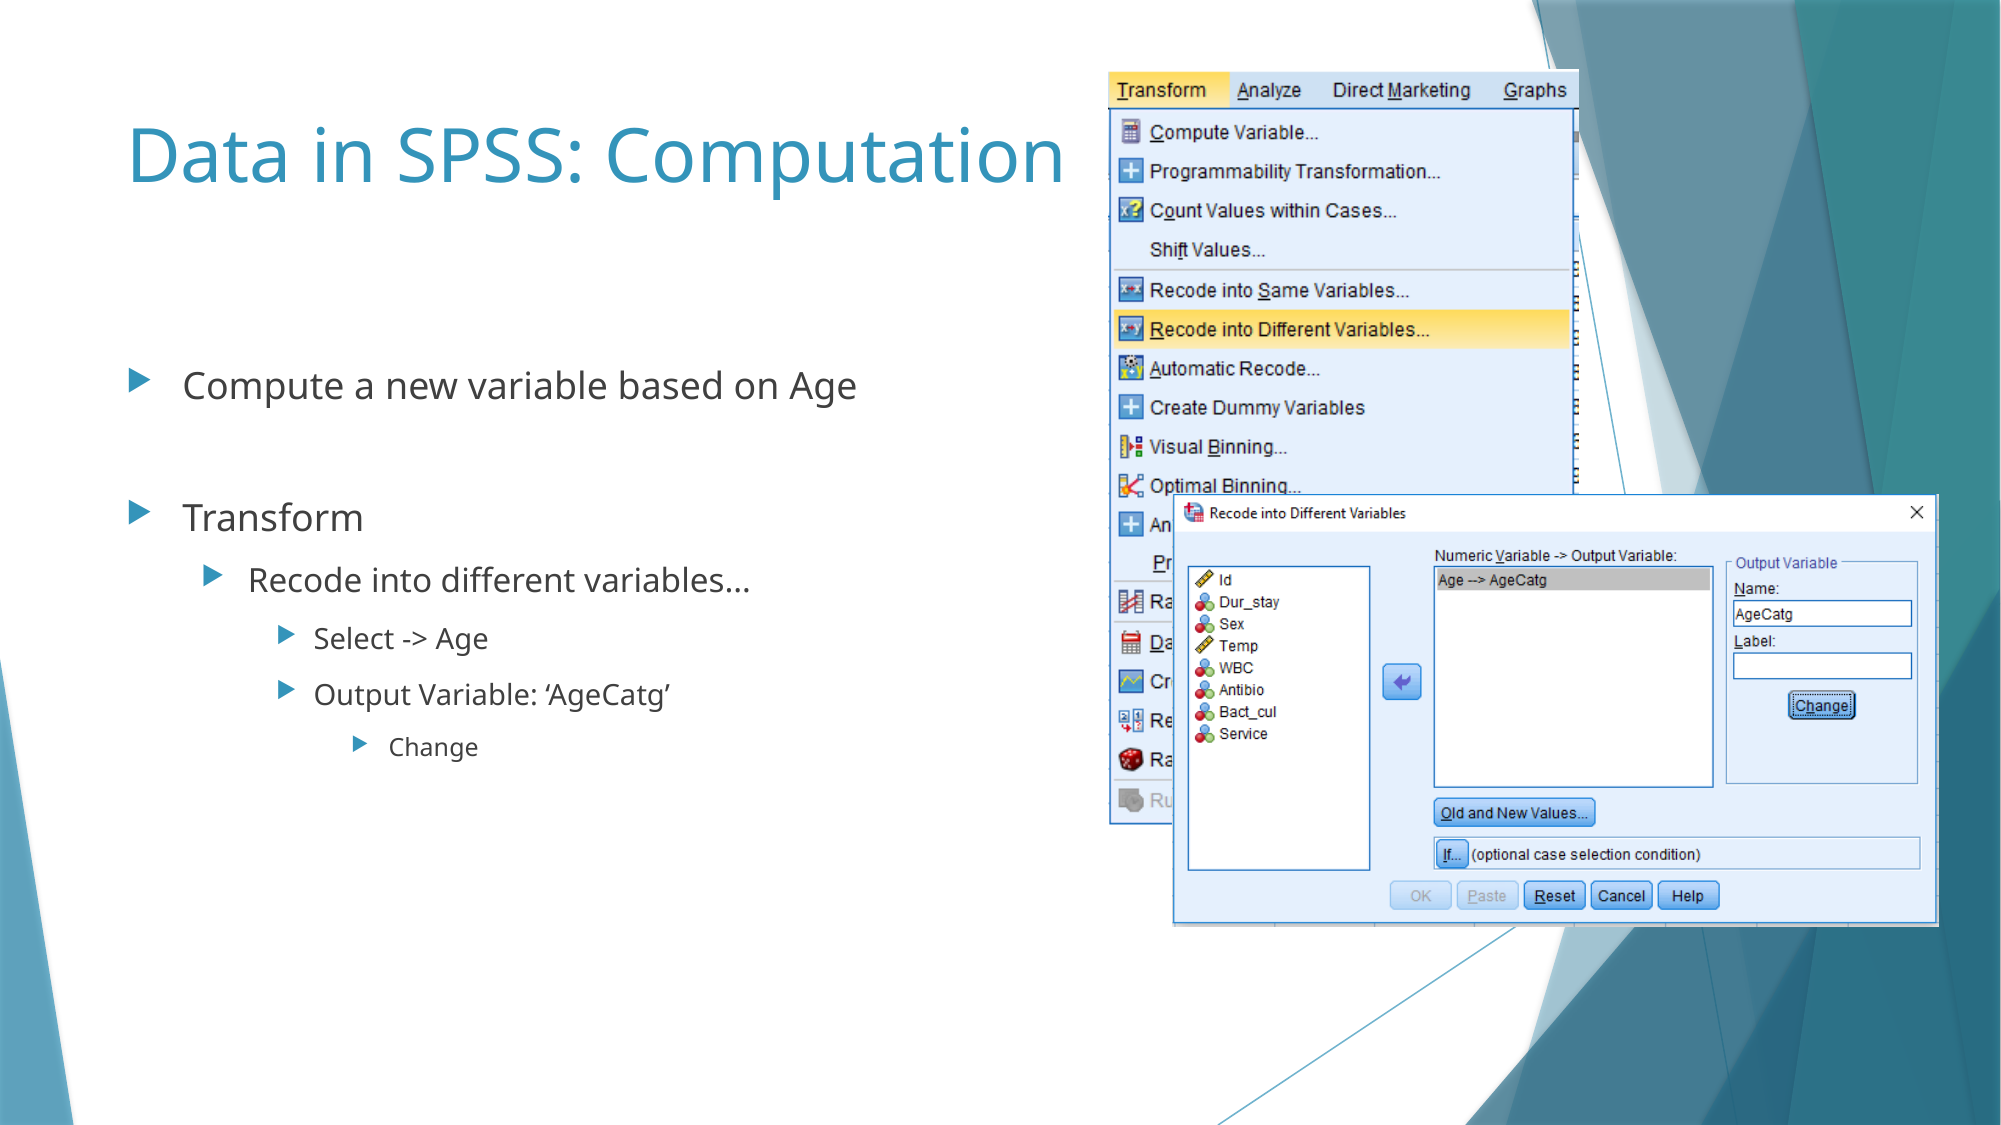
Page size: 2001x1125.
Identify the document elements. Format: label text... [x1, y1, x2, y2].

list Compute a new variable based on Age Transform Recode into different variables… Select -> Age Output Variable: ‘AgeCatg’ Change [111, 354, 1076, 992]
picture [1107, 69, 1940, 927]
title Data in SPSS: Computation [111, 99, 1102, 317]
